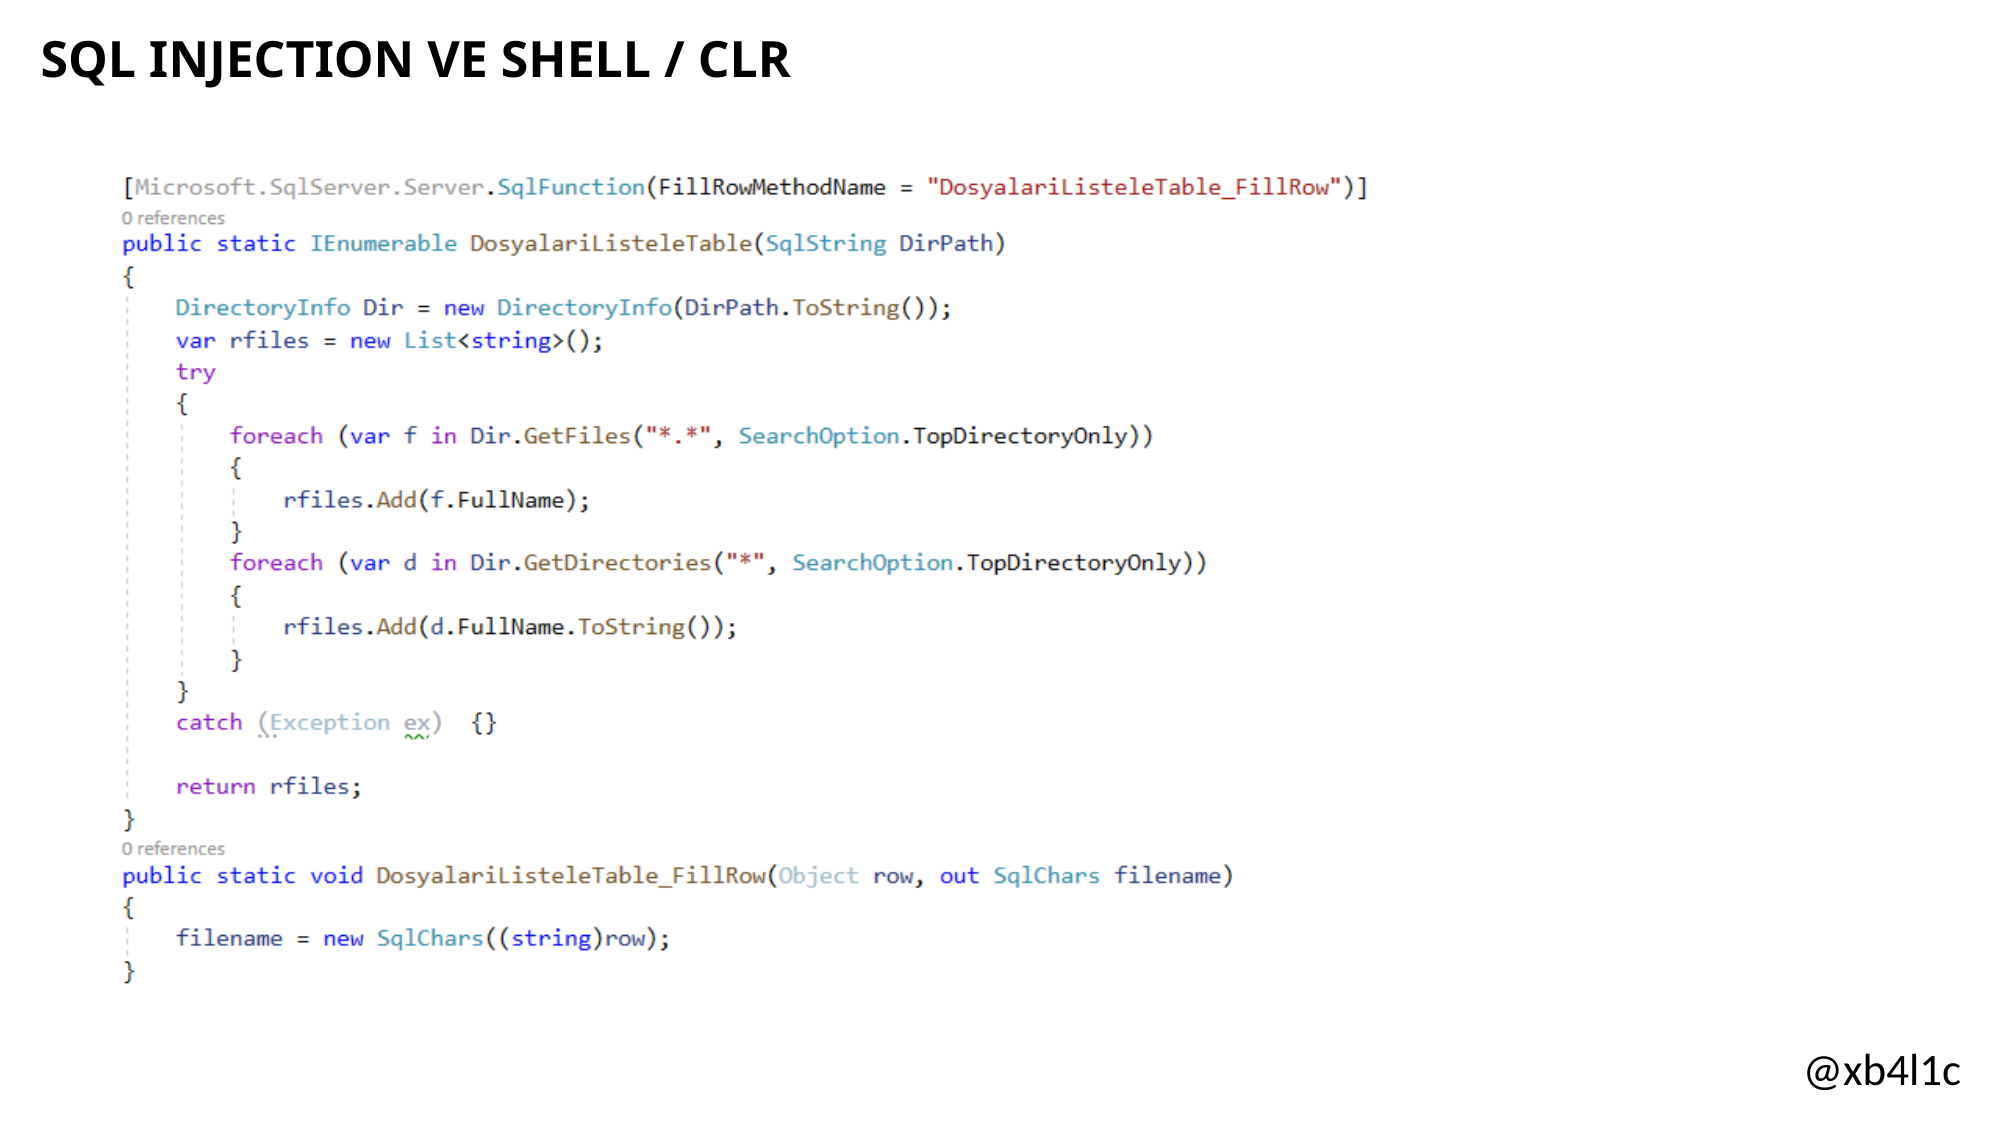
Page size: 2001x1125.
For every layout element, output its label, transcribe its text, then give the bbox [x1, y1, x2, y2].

subtitle @xb4l1c [1787, 1039, 1978, 1105]
picture [105, 162, 1390, 996]
title SQL INJECTION VE SHELL / CLR [25, 24, 1526, 96]
